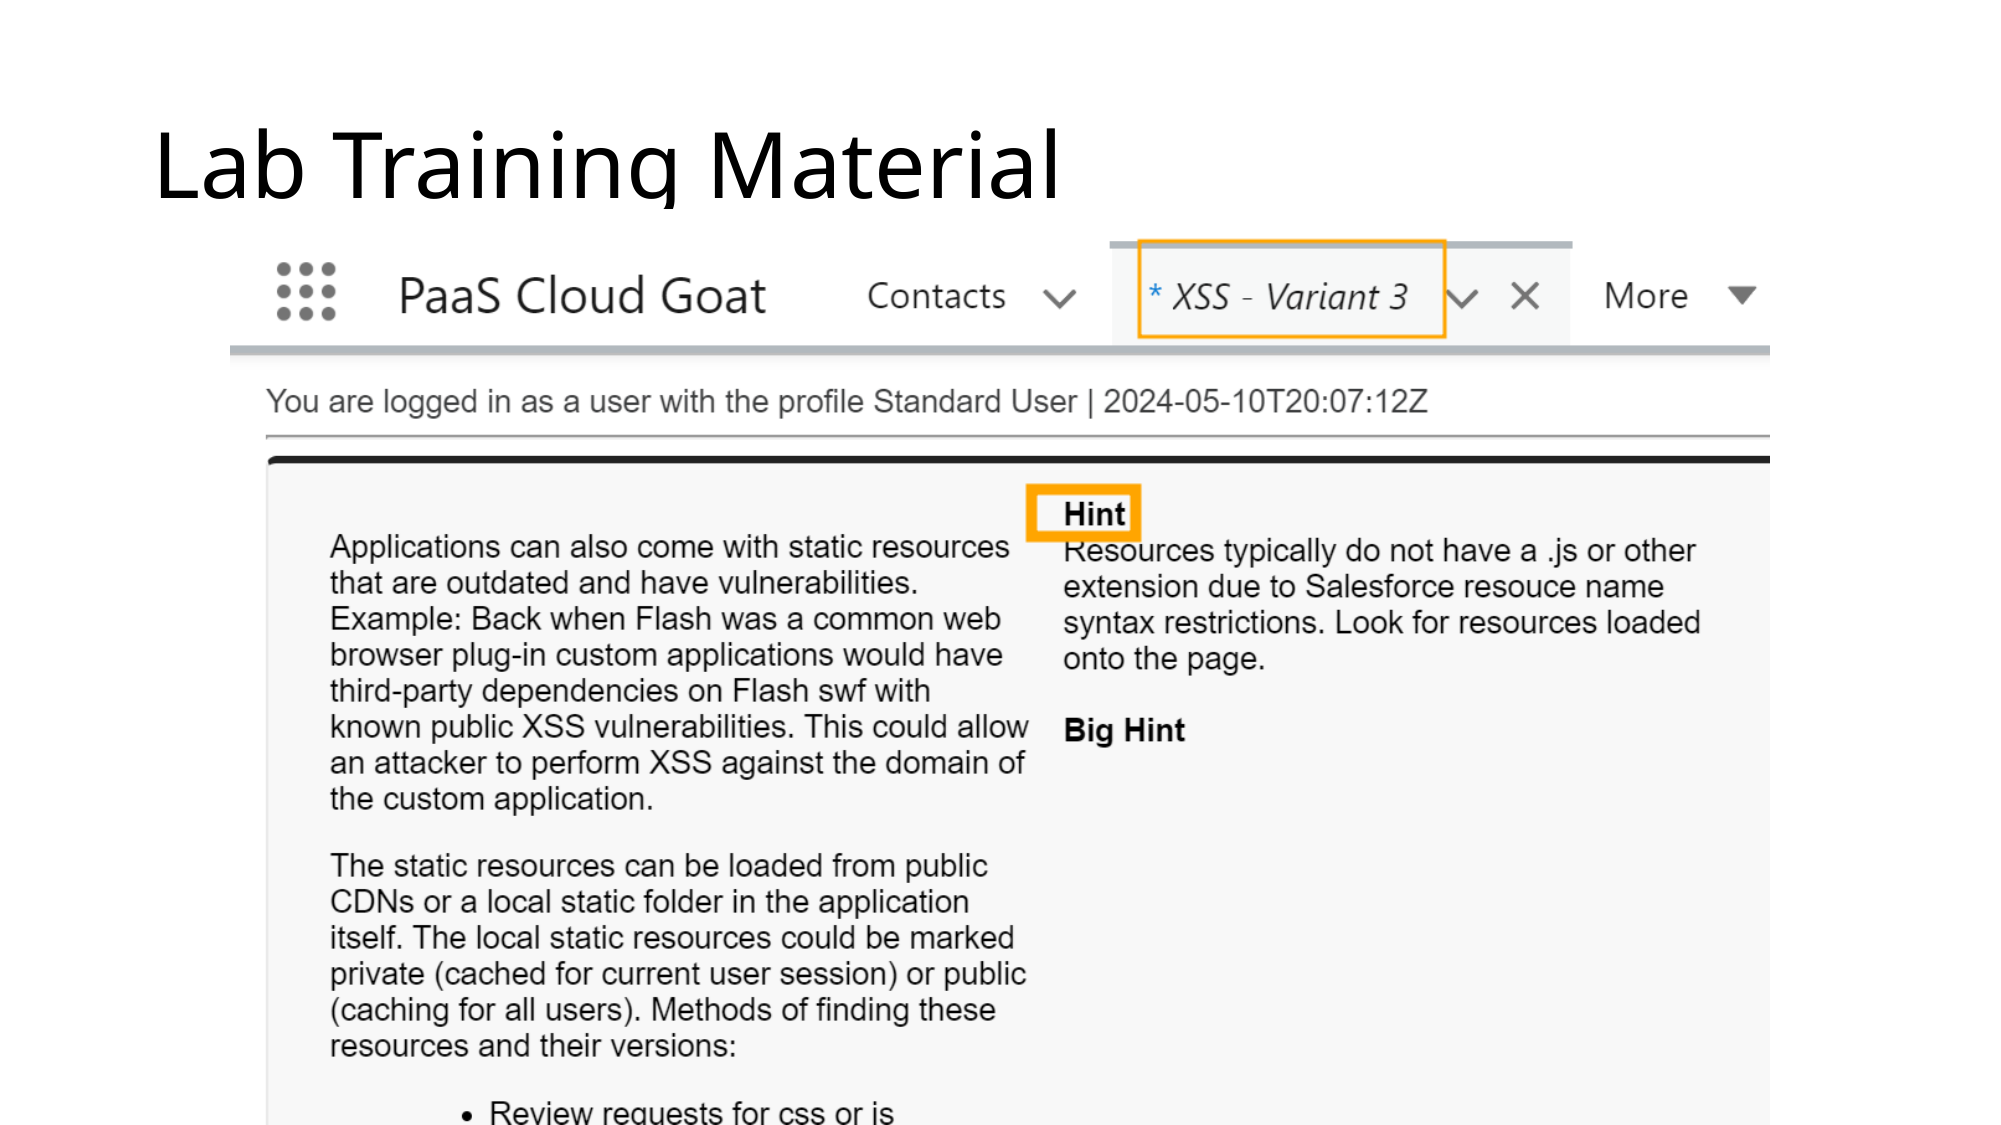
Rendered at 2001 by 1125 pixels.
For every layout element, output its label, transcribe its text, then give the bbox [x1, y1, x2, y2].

title Lab Training Material [137, 59, 1863, 278]
picture [230, 209, 1770, 1125]
